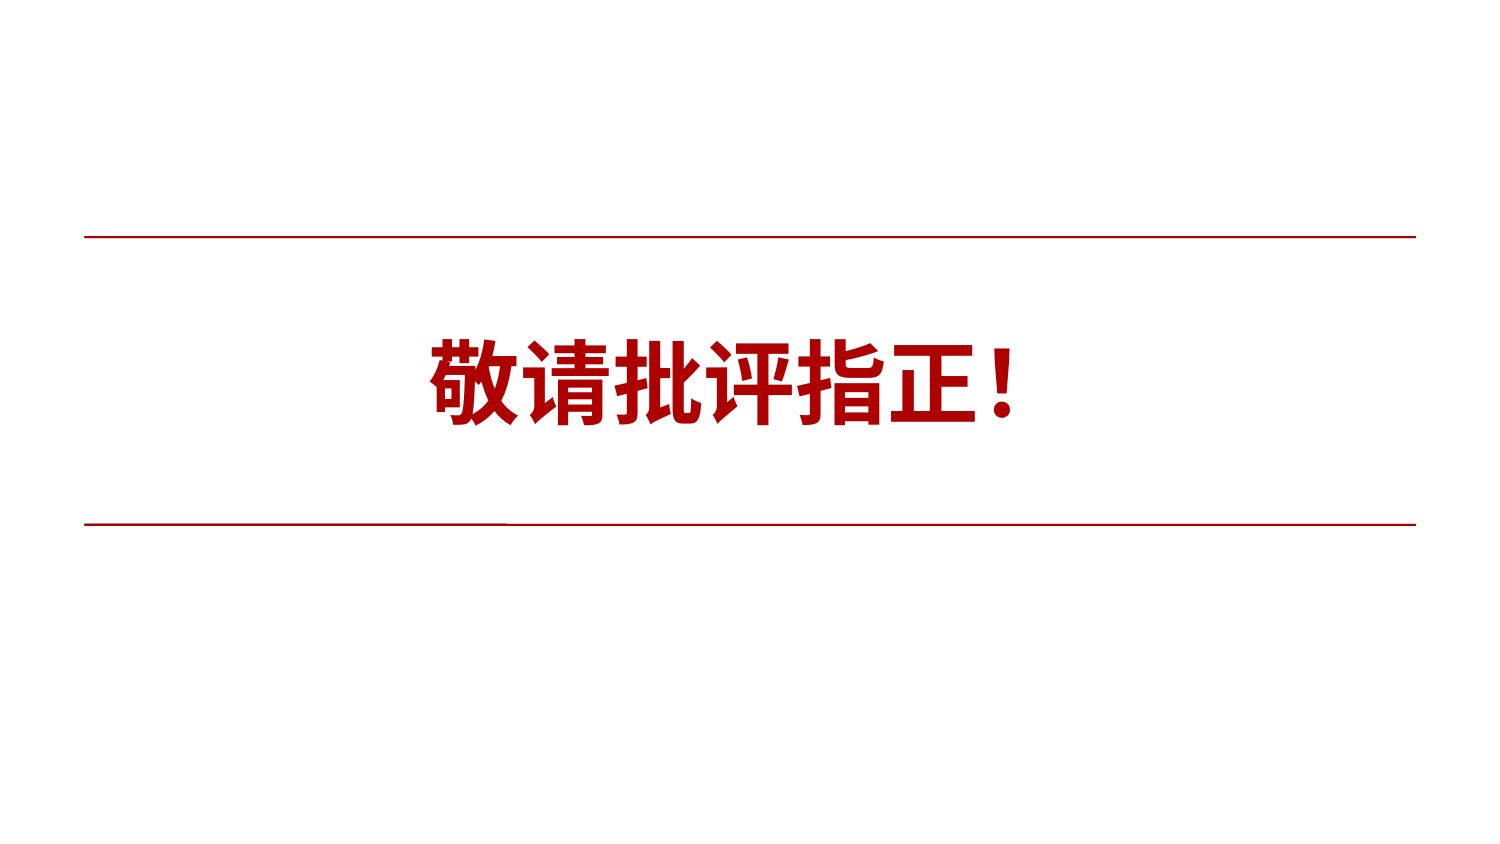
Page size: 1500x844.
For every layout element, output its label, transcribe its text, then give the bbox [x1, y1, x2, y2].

title 敬请批评指正！ [83, 275, 1417, 487]
